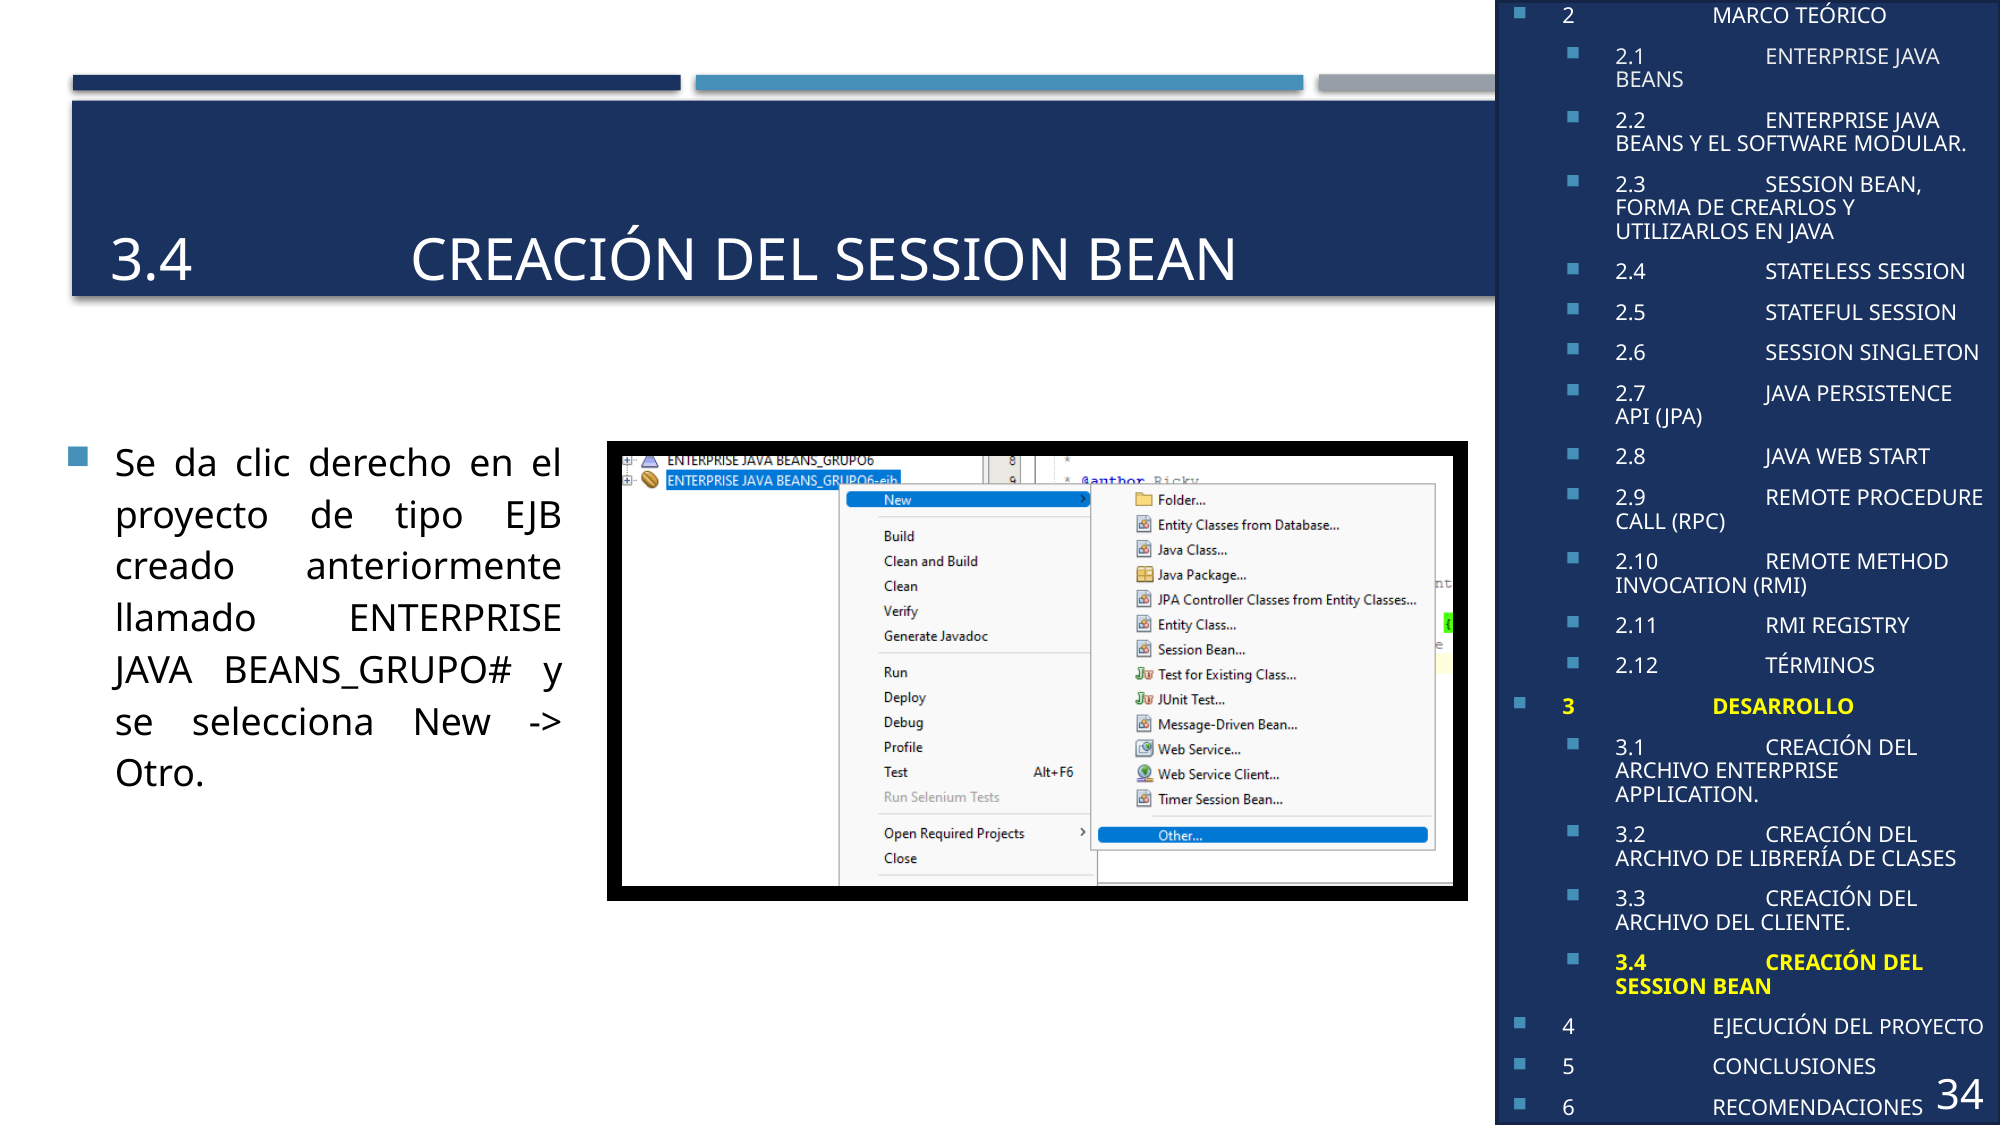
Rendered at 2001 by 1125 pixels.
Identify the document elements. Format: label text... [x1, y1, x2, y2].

list Se da clic derecho en el proyecto de tipo EJB creado anteriormente llamado ENTERPRISE JAVA BEANS_GRUPO# y se selecciona New -> Otro. [49, 257, 578, 969]
title 3.4 CREACIÓN DEL SESSION BEAN [95, 115, 1489, 300]
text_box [1496, 0, 2000, 1125]
picture [621, 455, 1454, 887]
